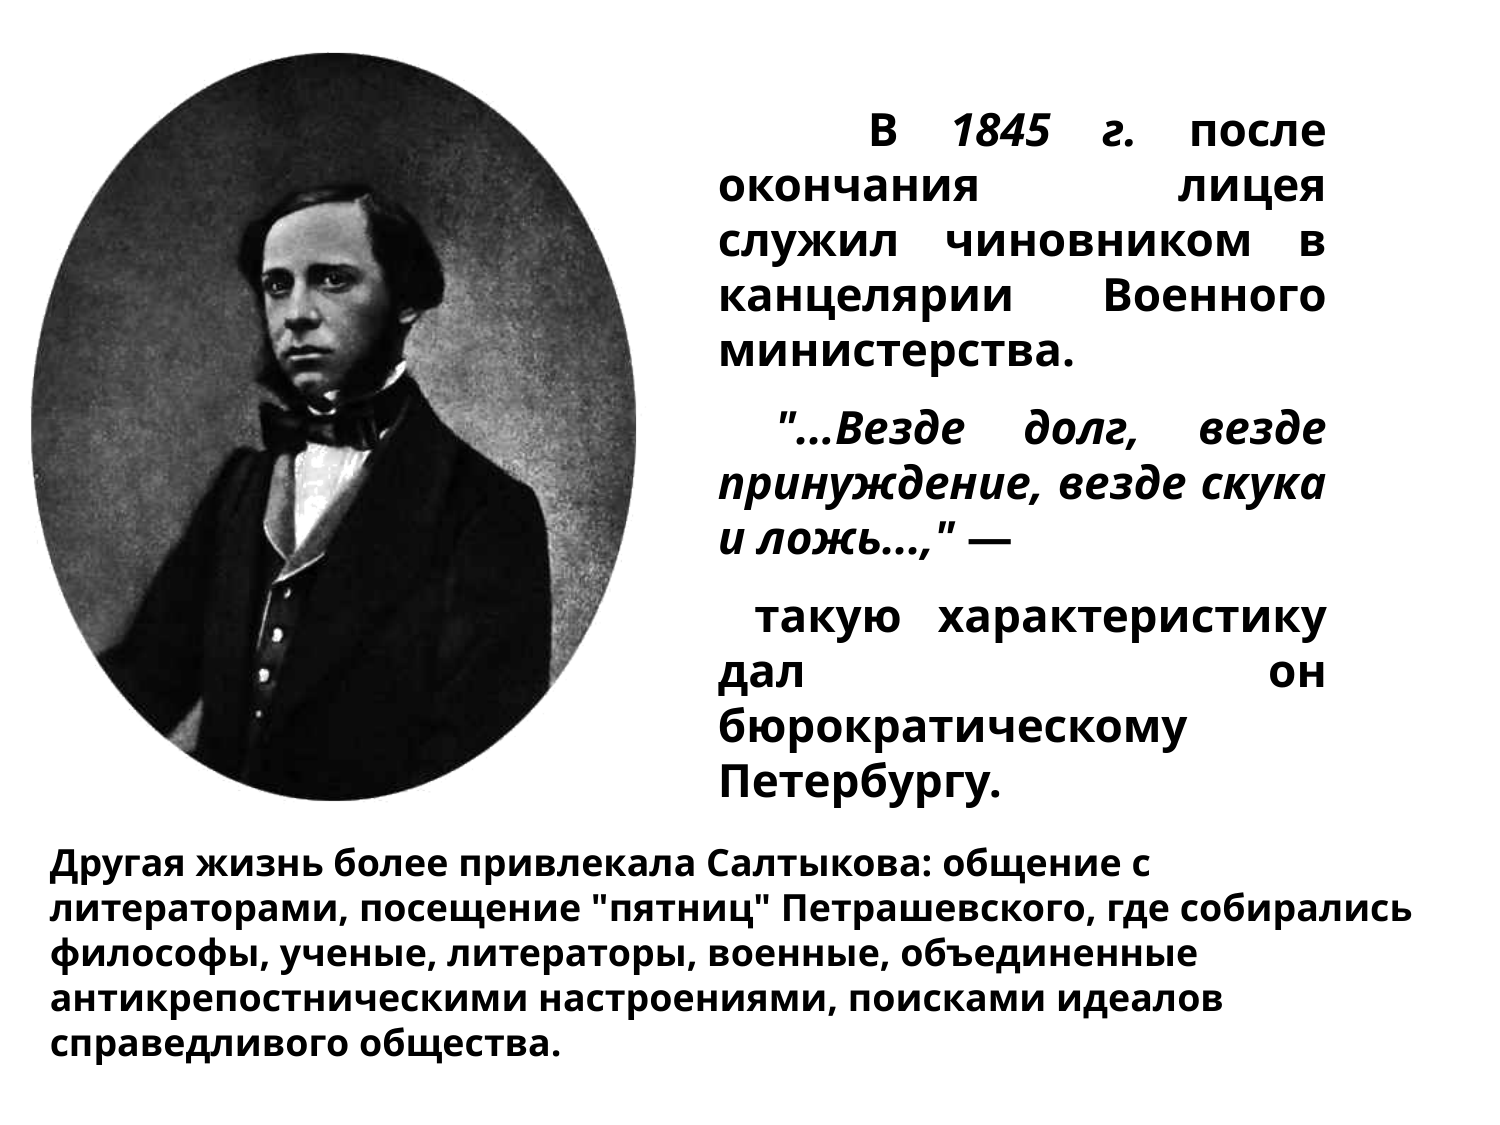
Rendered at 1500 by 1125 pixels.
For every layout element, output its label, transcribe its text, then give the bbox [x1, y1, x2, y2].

picture [0, 0, 670, 851]
text_box Другая жизнь более привлекала Салтыкова: общение с литераторами, посещение "пятниц" Петрашевского, где собирались философы, ученые, литераторы, военные, объединенные антикрепостническими настроениями, поисками идеалов справедливого общества. [35, 831, 1465, 1072]
text_box В 1845 г. после окончания лицея служил чиновником в канцелярии Военного министерства. "...Везде долг, везде принуждение, везде скука и ложь...," — такую характеристику дал он бюрократическому Петербургу. [703, 93, 1342, 814]
